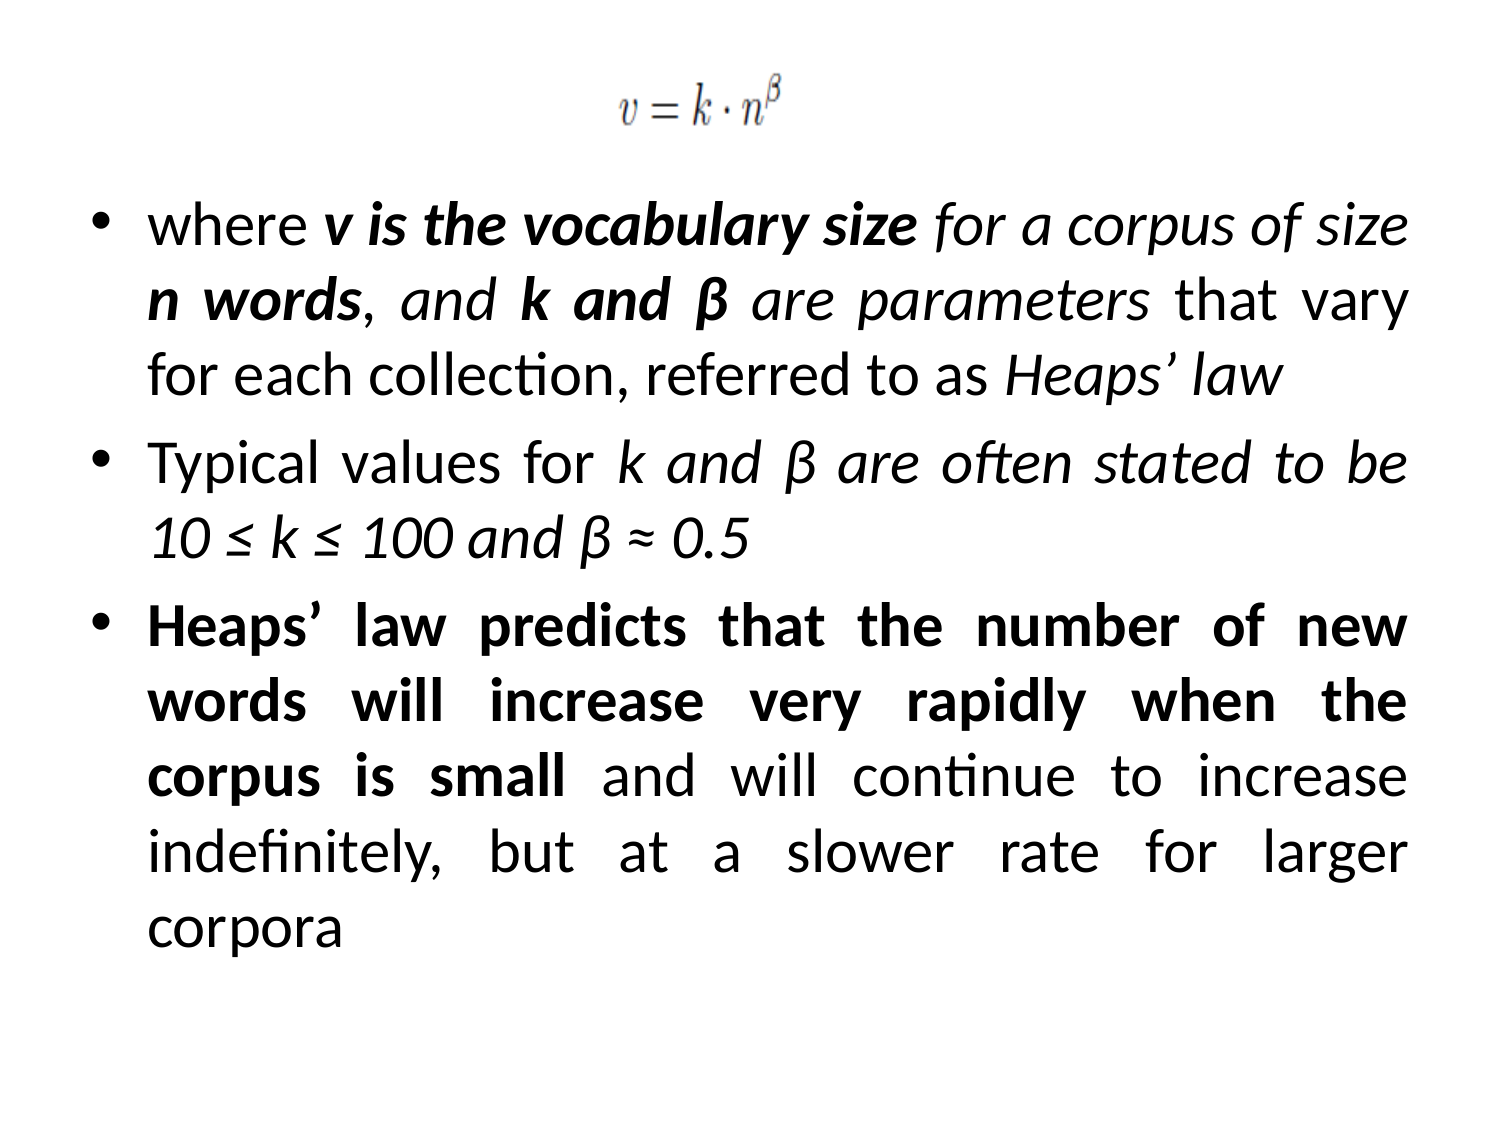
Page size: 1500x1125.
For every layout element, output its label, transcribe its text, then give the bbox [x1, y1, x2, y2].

picture [574, 0, 835, 176]
list where v is the vocabulary size for a corpus of size n words, and k and β are parameters that vary for each collection, referred to as Heaps’ law Typical values for k and β are often stated to be 10 ≤ k ≤ 100 and β ≈ 0.5 Heaps’ law predicts that the number of new words will increase very rapidly when the corpus is small and will continue to increase indefinitely, but at a slower rate for larger corpora [75, 174, 1425, 1005]
